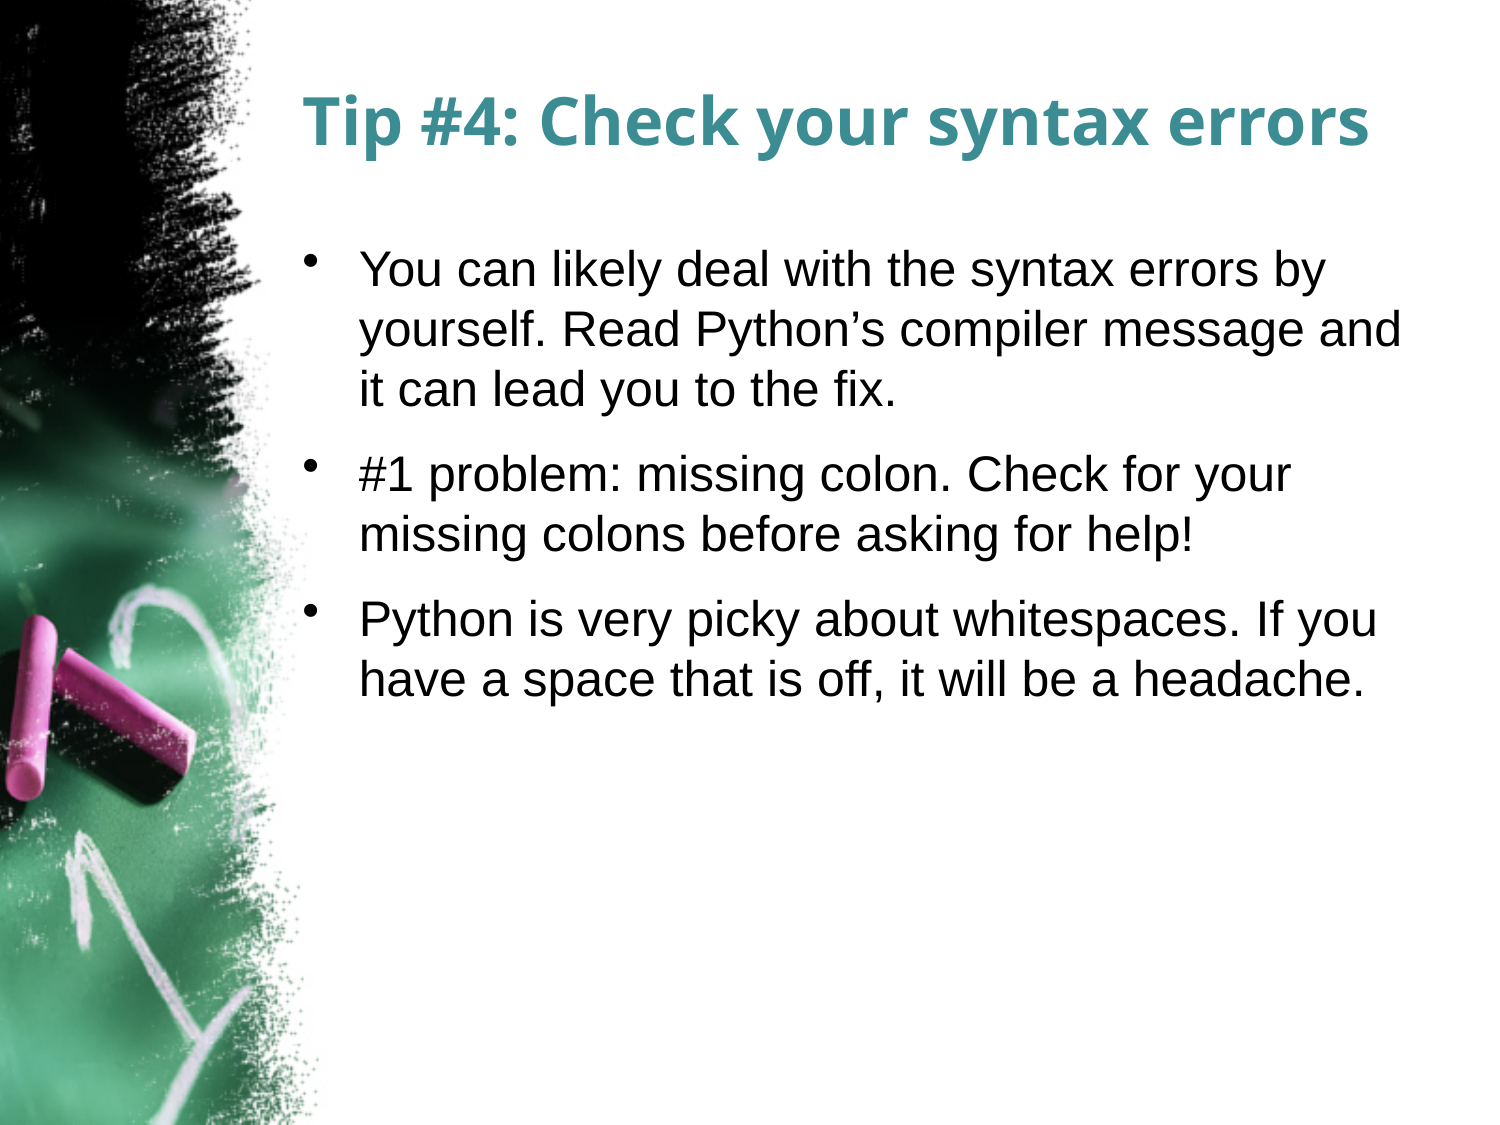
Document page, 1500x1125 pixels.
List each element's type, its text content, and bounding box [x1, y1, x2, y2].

title Tip #4: Check your syntax errors [287, 50, 1438, 188]
picture [0, 0, 1500, 1125]
list You can likely deal with the syntax errors by yourself. Read Python’s compiler message and it can lead you to the fix. #1 problem: missing colon. Check for your missing colons before asking for help! Python is very picky about whitespaces. If you have a space that is off, it will be a headache. [287, 228, 1438, 979]
